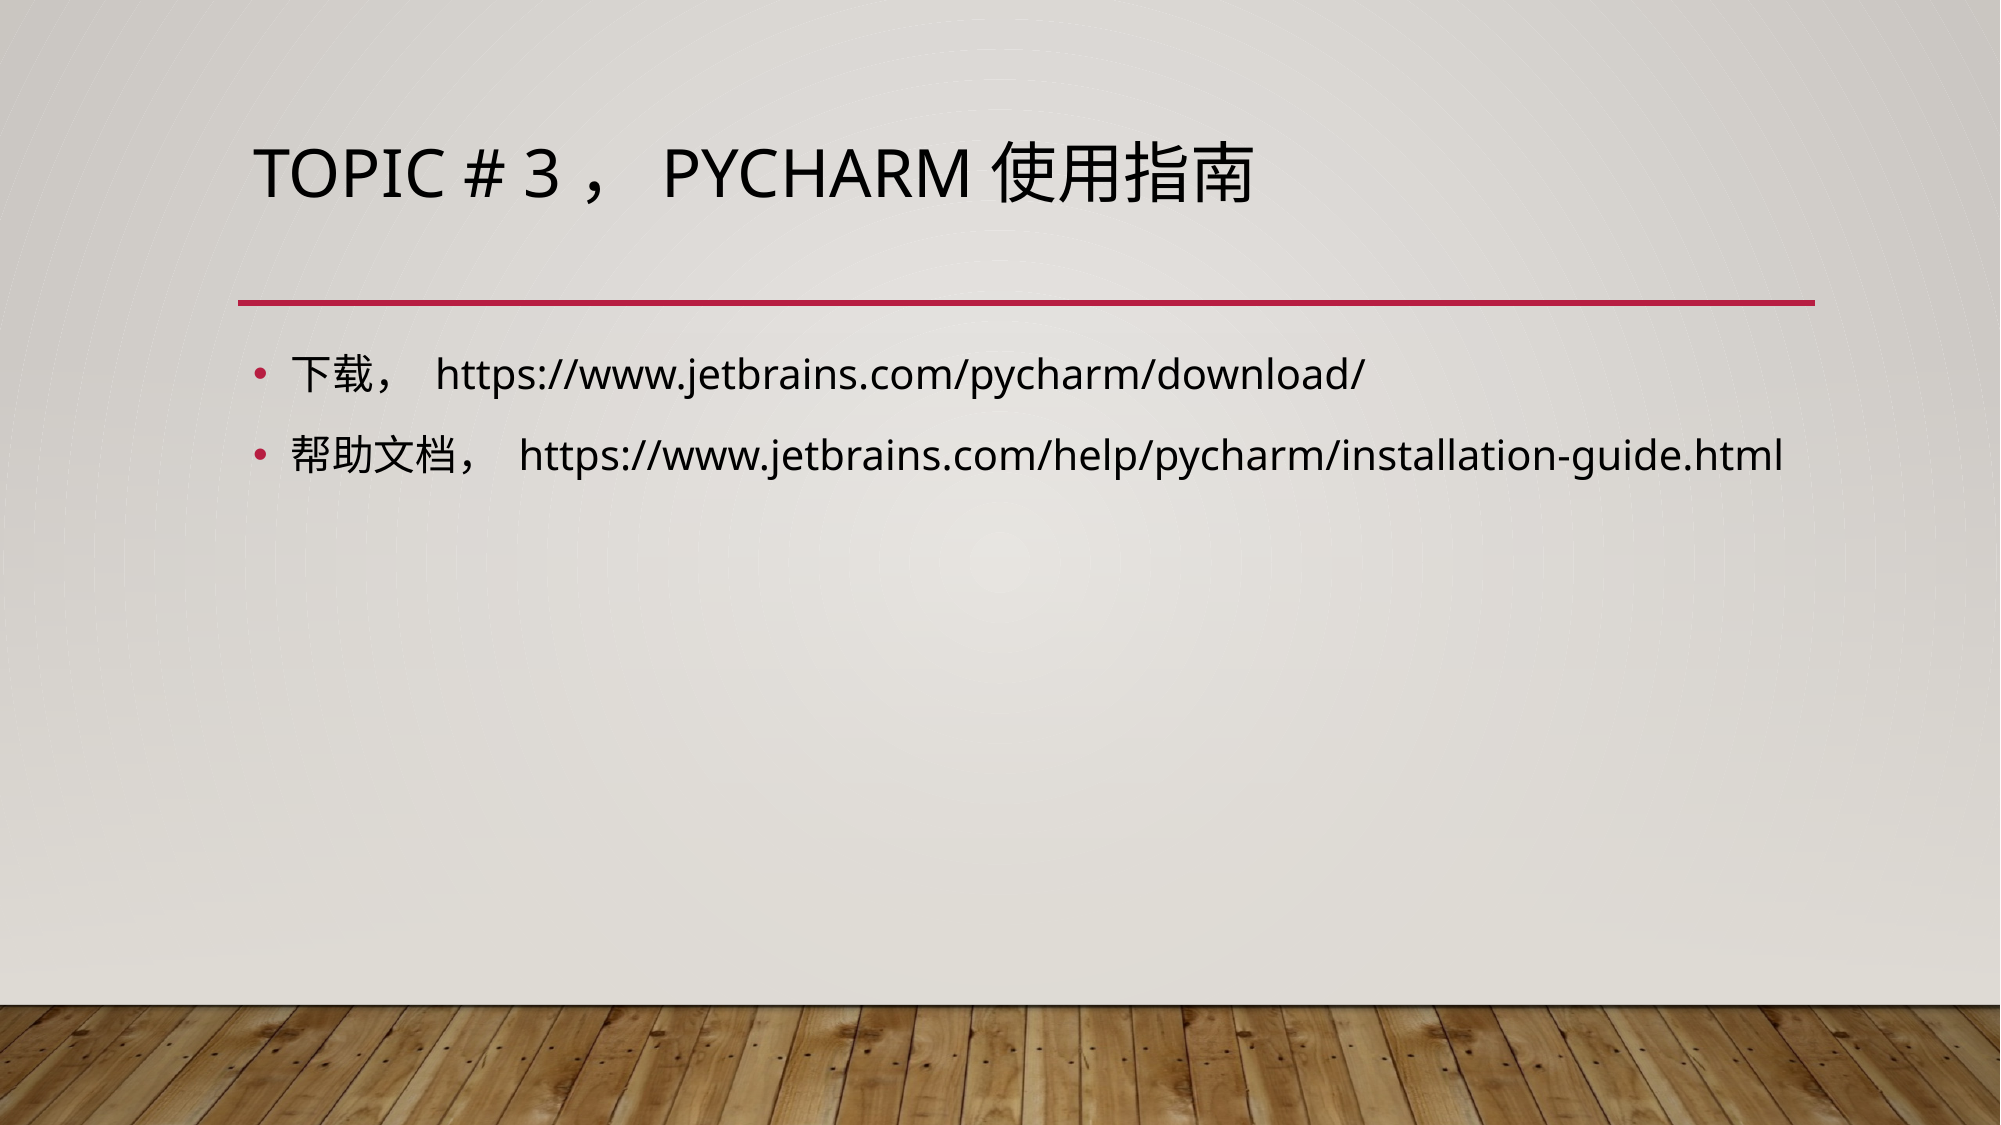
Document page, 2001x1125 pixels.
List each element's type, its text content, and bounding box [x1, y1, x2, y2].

picture [0, 1005, 2000, 1125]
list 下载， https://www.jetbrains.com/pycharm/download/ 帮助文档， https://www.jetbrains.com/help/pycharm/installation-guide.html [238, 330, 1814, 897]
title Topic # 3，PyCharm使用指南 [238, 131, 1814, 305]
